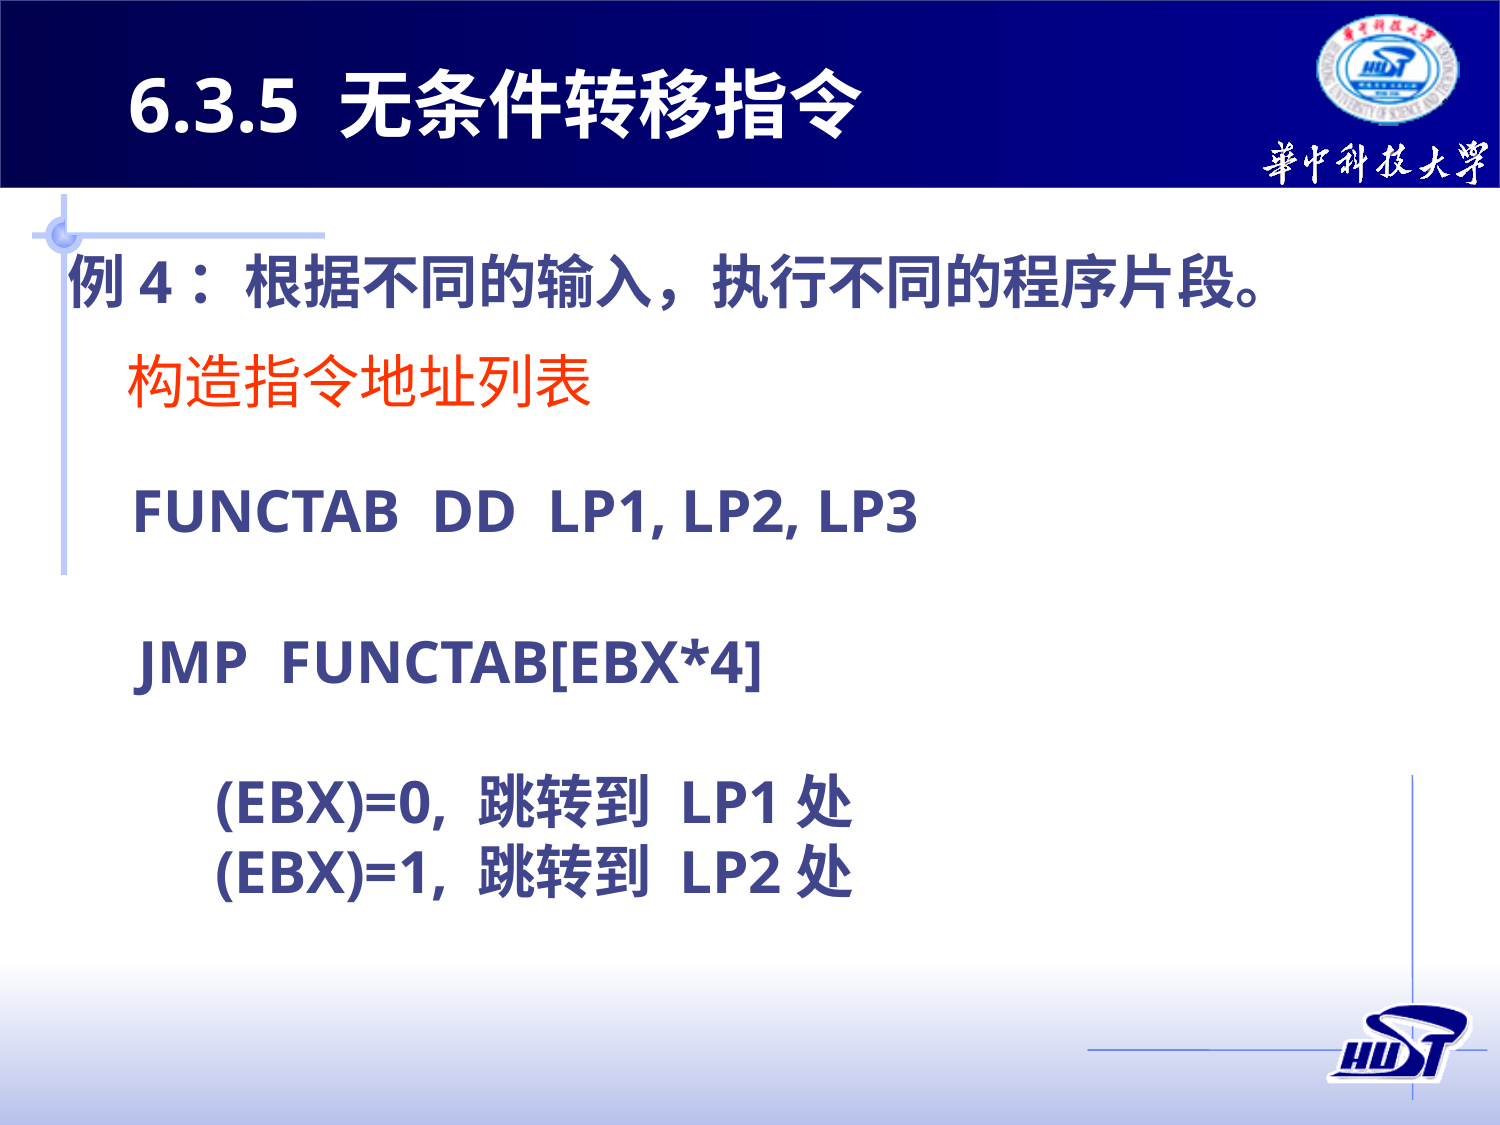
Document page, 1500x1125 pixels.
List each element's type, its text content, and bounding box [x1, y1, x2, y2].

text_box FUNCTAB DD LP1, LP2, LP3 [116, 466, 935, 552]
text_box JMP FUNCTAB[EBX*4] (EBX)=0, 跳转到 LP1处 (EBX)=1, 跳转到 LP2处 [123, 617, 1187, 983]
picture [1262, 140, 1488, 185]
text_box 构造指令地址列表 [112, 337, 975, 423]
text_box 6.3.5 无条件转移指令 [114, 49, 879, 155]
text_box 例4：根据不同的输入，执行不同的程序片段。 [52, 237, 1309, 323]
picture [1316, 14, 1460, 126]
